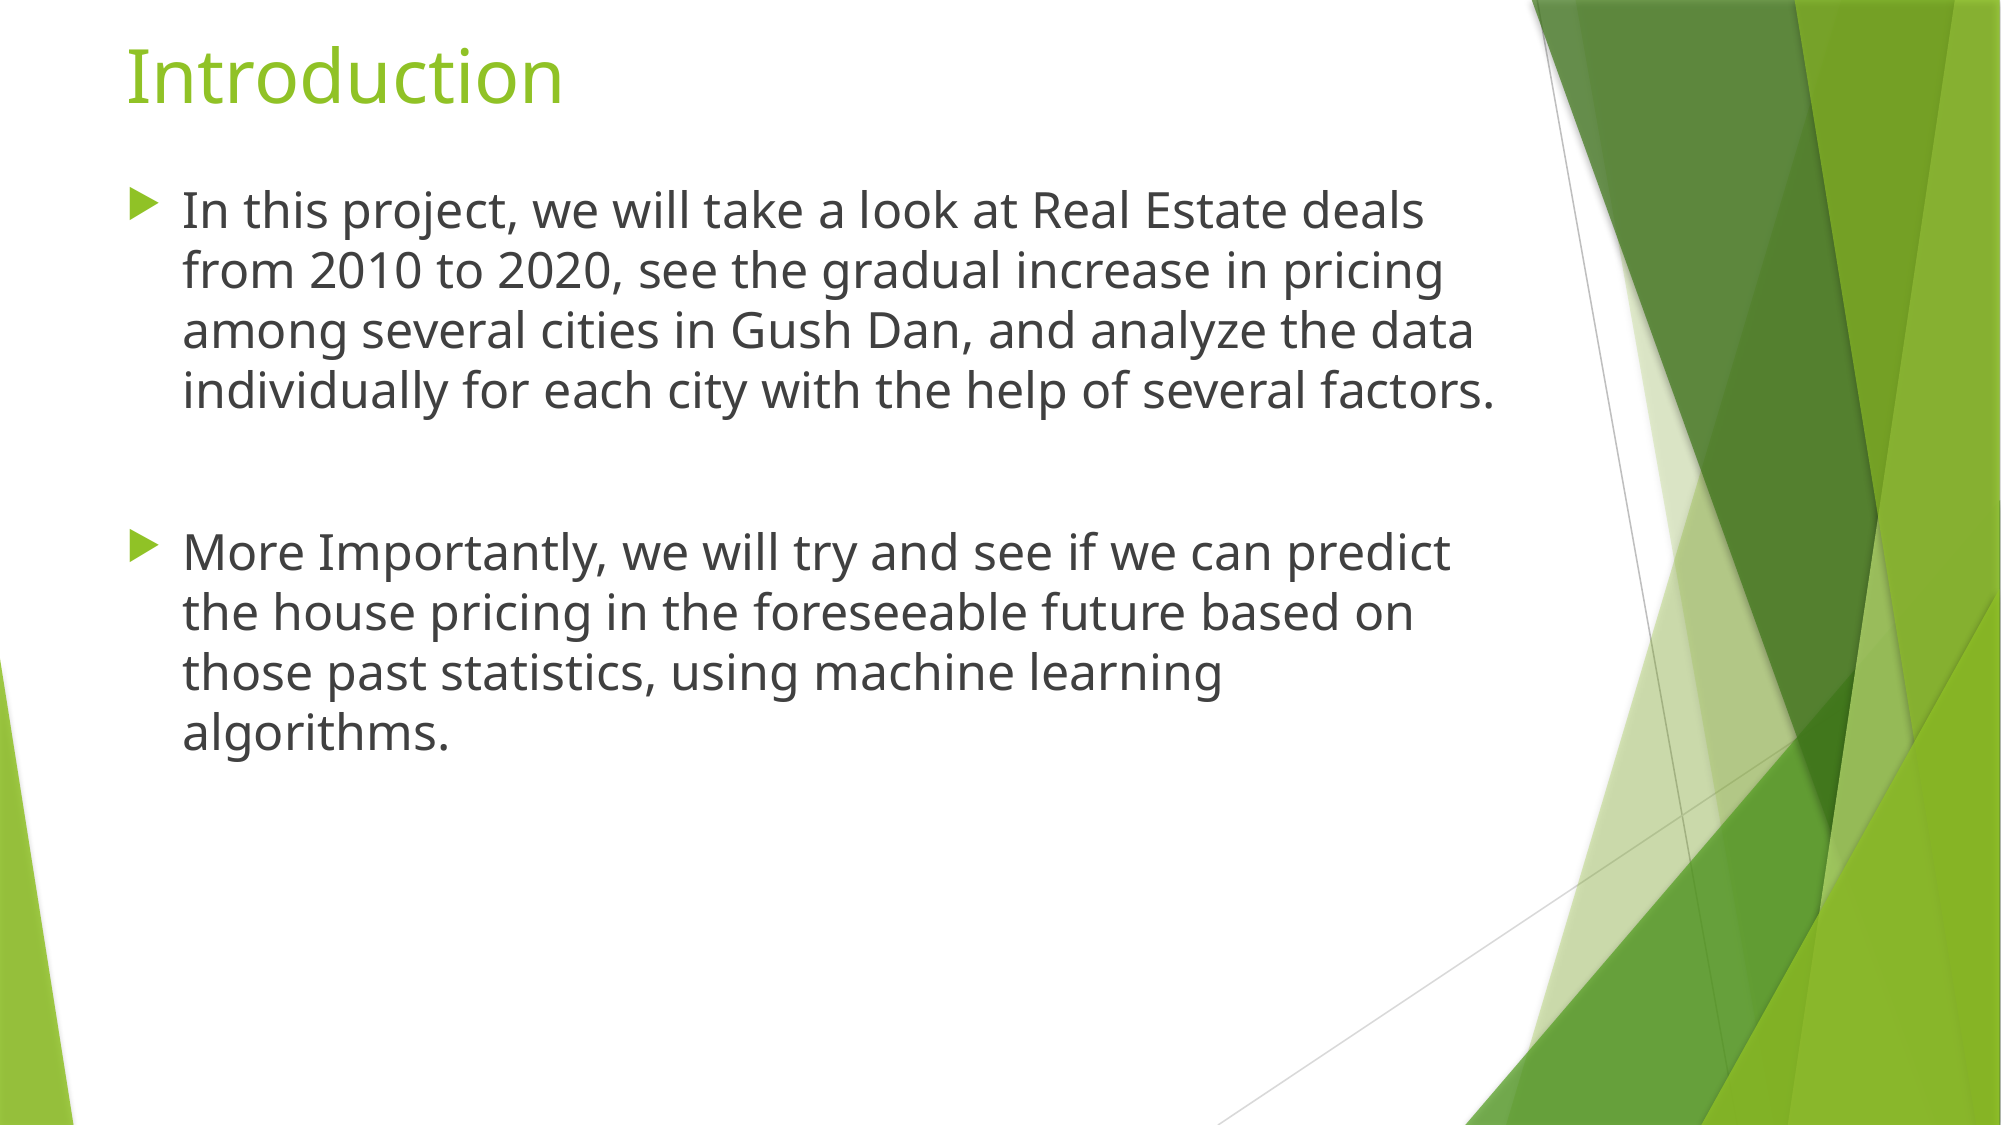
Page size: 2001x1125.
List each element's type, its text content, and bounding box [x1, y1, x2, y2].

list In this project, we will take a look at Real Estate deals from 2010 to 2020, see the gradual increase in pricing among several cities in Gush Dan, and analyze the data individually for each city with the help of several factors. More Importantly, we will try and see if we can predict the house pricing in the foreseeable future based on those past statistics, using machine learning algorithms. [111, 171, 1522, 808]
title Introduction [111, 21, 1522, 171]
